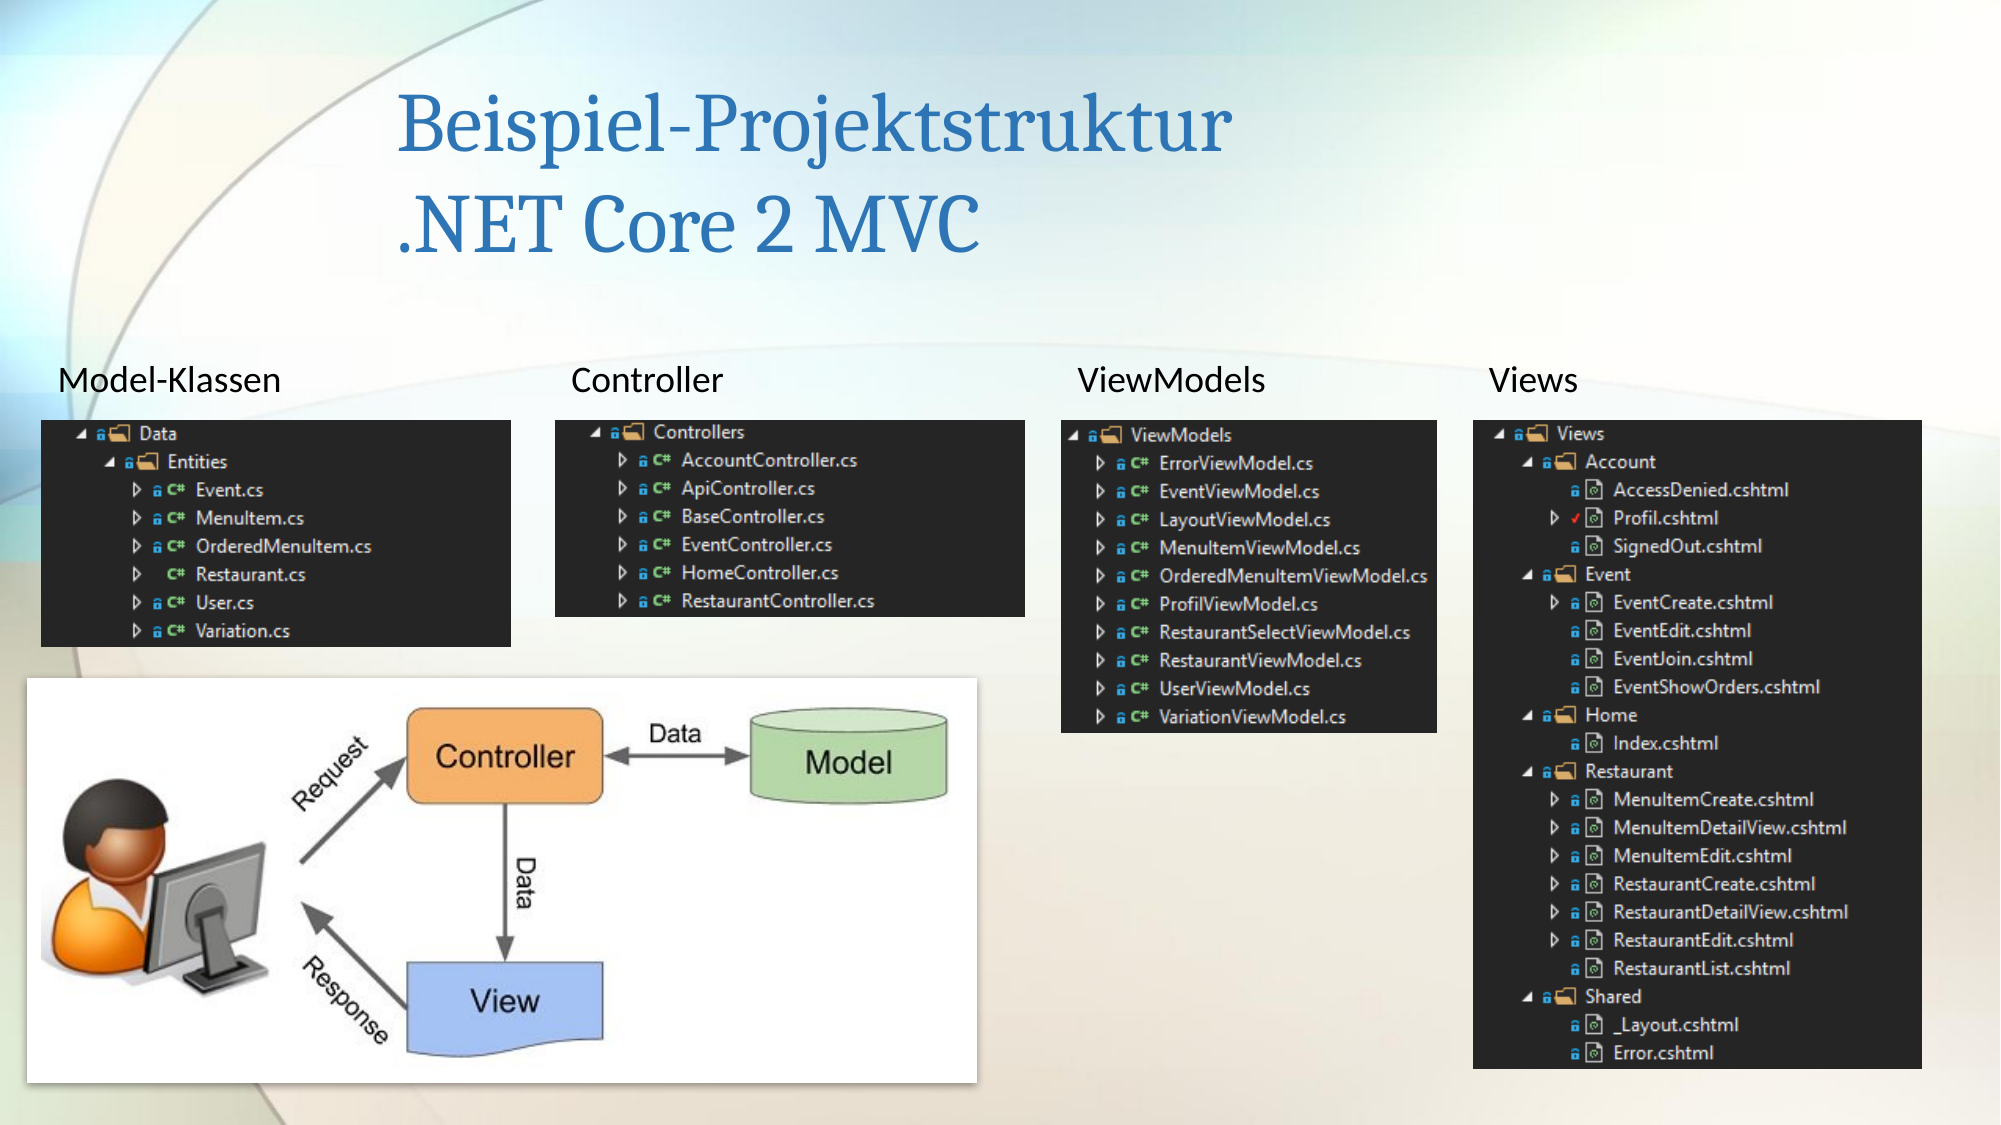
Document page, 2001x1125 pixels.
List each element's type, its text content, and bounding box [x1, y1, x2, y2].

text_box ViewModels [1062, 347, 1281, 407]
text_box Model-Klassen [42, 347, 297, 407]
text_box Controller [556, 347, 739, 407]
picture [0, 0, 2001, 1125]
title Beispiel-Projektstruktur .NET Core 2 MVC [381, 59, 1863, 278]
text_box Views [1473, 347, 1594, 407]
